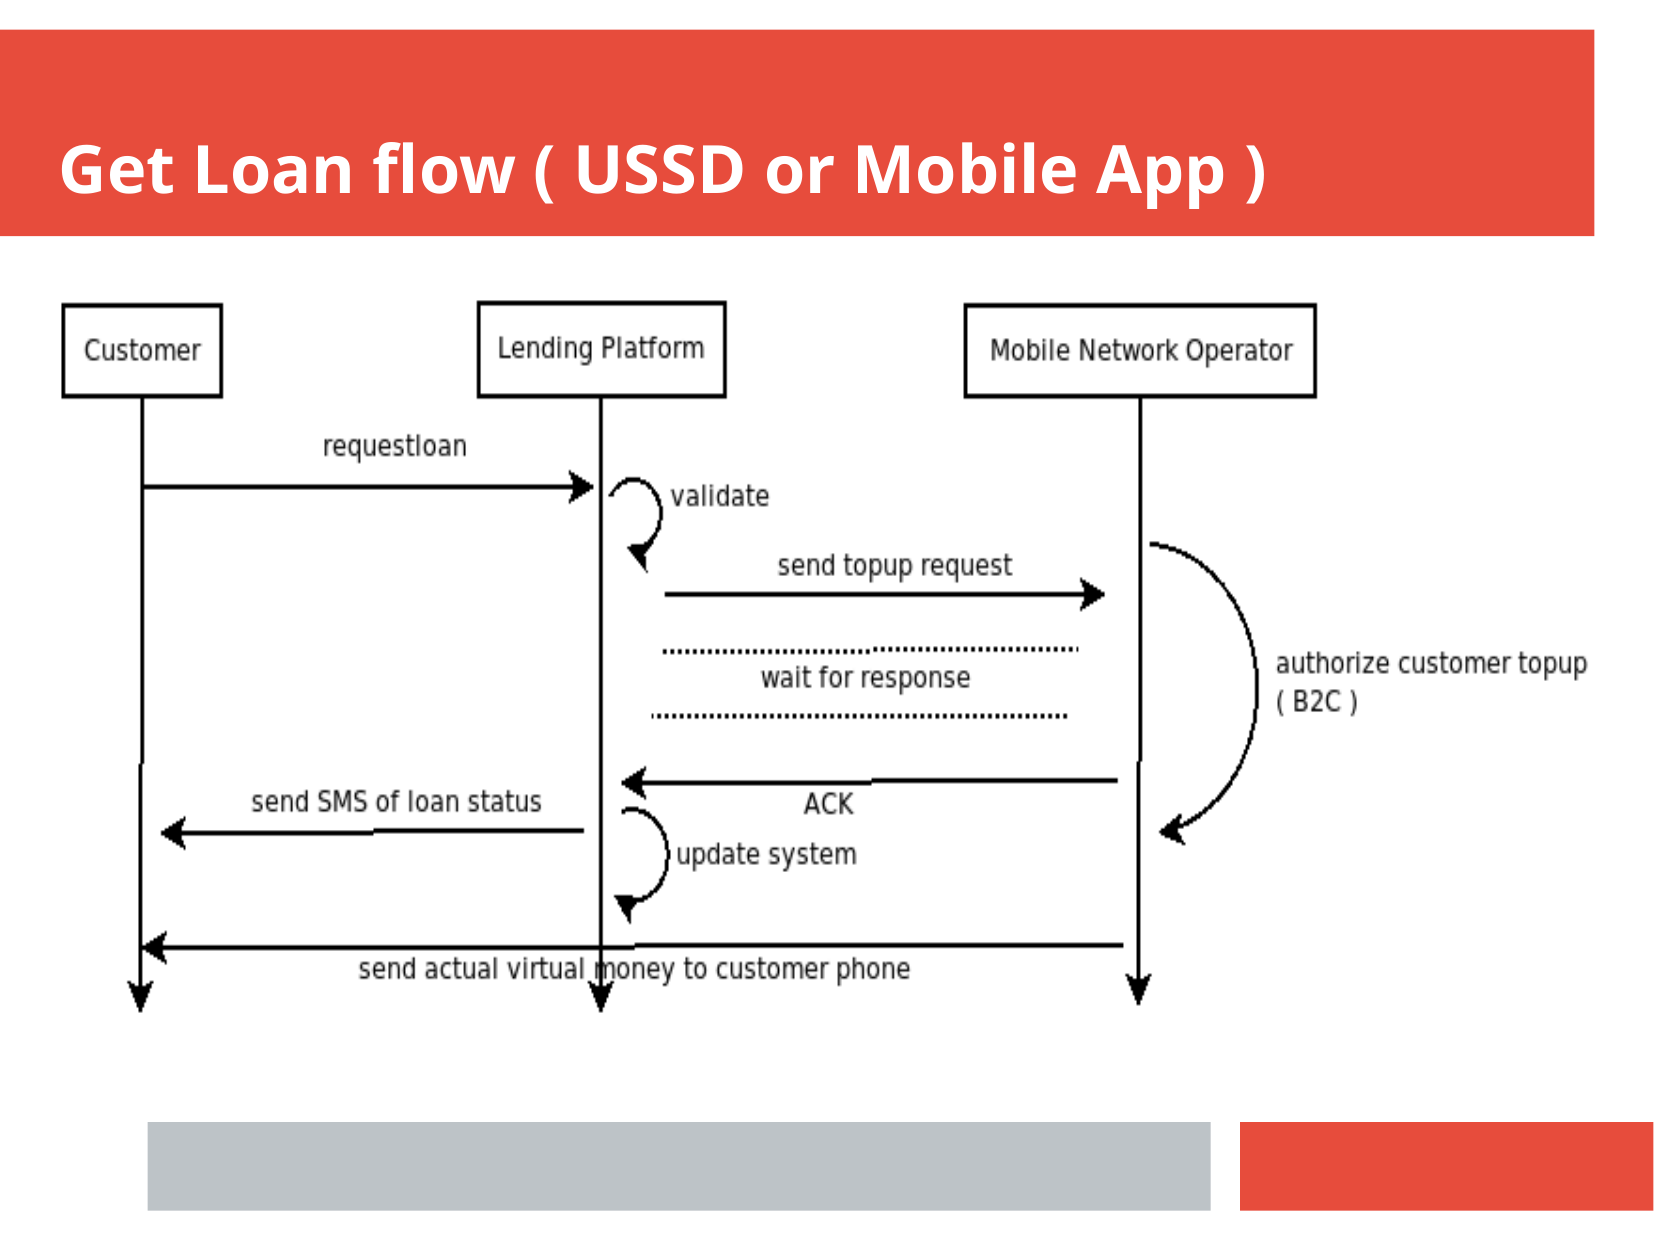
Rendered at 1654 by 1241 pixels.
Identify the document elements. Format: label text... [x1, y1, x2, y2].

text_box Get Loan flow ( USSD or Mobile App ) [59, 59, 1595, 207]
picture [59, 299, 1591, 1021]
